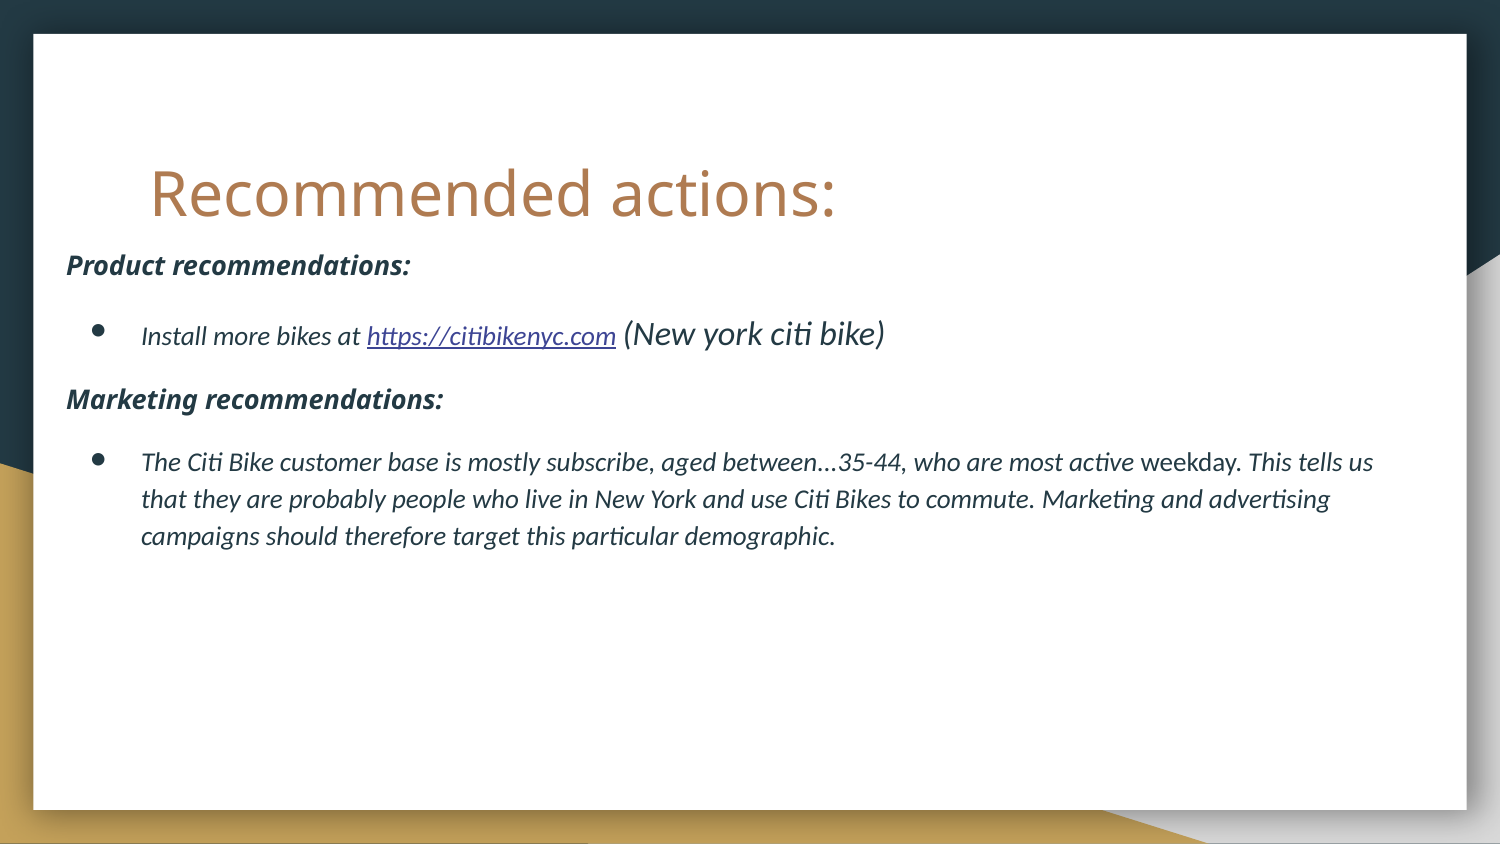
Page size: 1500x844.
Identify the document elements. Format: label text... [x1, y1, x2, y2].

list Product recommendations: Install more bikes at https://citibikenyc.com (New york citi bike) Marketing recommendations: The Citi Bike customer base is mostly subscribe, aged between...35-44, who are most active weekday. This tells us that they are probably people who live in New York and use Citi Bikes to commute. Marketing and advertising campaigns should therefore target this particular demographic. [51, 228, 1408, 789]
title Recommended actions: [134, 138, 1366, 228]
